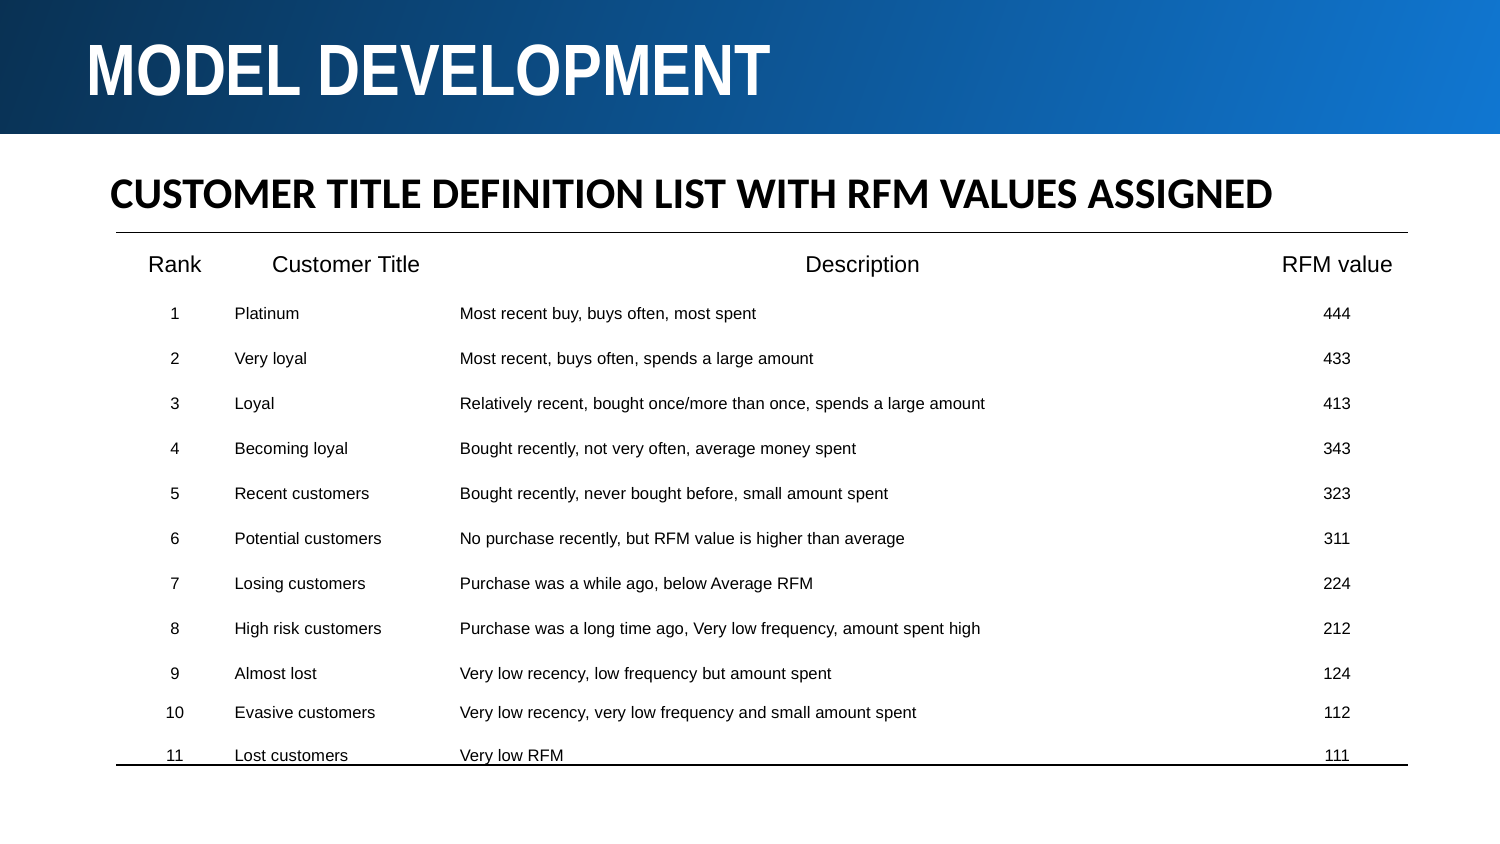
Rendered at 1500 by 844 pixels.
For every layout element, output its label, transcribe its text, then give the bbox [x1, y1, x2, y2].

table_cell Relatively recent, bought once/more than once, spends a large amount [459, 368, 1267, 413]
table_cell High risk customers [234, 593, 459, 638]
table_cell 323 [1267, 458, 1408, 503]
table_cell 2 [116, 323, 234, 368]
text_box Customer title definition list with rfm values assigned [99, 156, 1318, 233]
table_cell Most recent buy, buys often, most spent [459, 278, 1267, 323]
table_cell 224 [1267, 548, 1408, 593]
table_cell Potential customers [234, 503, 459, 548]
table_cell 7 [116, 548, 234, 593]
text_box [0, 0, 1500, 134]
table_cell 9 [116, 638, 234, 683]
table_cell 1 [116, 278, 234, 323]
table_cell 343 [1267, 413, 1408, 458]
table_cell Purchase was a while ago, below Average RFM [459, 548, 1267, 593]
table_cell Very loyal [234, 323, 459, 368]
table_cell 4 [116, 413, 234, 458]
table_cell 413 [1267, 368, 1408, 413]
table_cell Most recent, buys often, spends a large amount [459, 323, 1267, 368]
table_cell Very low recency, low frequency but amount spent [459, 638, 1267, 683]
table_header RFM value [1267, 233, 1408, 278]
table_cell Evasive customers [234, 683, 459, 722]
table_cell Platinum [234, 278, 459, 323]
table_cell 5 [116, 458, 234, 503]
table_cell 311 [1267, 503, 1408, 548]
table_cell 8 [116, 593, 234, 638]
table_cell 112 [1267, 683, 1408, 722]
table_cell 3 [116, 368, 234, 413]
table_cell 11 [116, 722, 234, 764]
text_box Model development [72, 27, 1291, 118]
table_cell 433 [1267, 323, 1408, 368]
table_cell Lost customers [234, 722, 459, 764]
table_cell 10 [116, 683, 234, 722]
table_cell Becoming loyal [234, 413, 459, 458]
table_cell Bought recently, not very often, average money spent [459, 413, 1267, 458]
table_cell Very low RFM [459, 722, 1267, 764]
table_cell Very low recency, very low frequency and small amount spent [459, 683, 1267, 722]
table_cell 111 [1267, 722, 1408, 764]
table_cell 444 [1267, 278, 1408, 323]
table_header Description [459, 233, 1267, 278]
table_cell Loyal [234, 368, 459, 413]
table_cell Bought recently, never bought before, small amount spent [459, 458, 1267, 503]
table_cell Almost lost [234, 638, 459, 683]
table_cell 124 [1267, 638, 1408, 683]
table_cell 6 [116, 503, 234, 548]
table_cell No purchase recently, but RFM value is higher than average [459, 503, 1267, 548]
table_cell 212 [1267, 593, 1408, 638]
table_cell Losing customers [234, 548, 459, 593]
table_header Customer Title [234, 233, 459, 278]
table_cell Recent customers [234, 458, 459, 503]
table_header Rank [116, 233, 234, 278]
table_cell Purchase was a long time ago, Very low frequency, amount spent high [459, 593, 1267, 638]
